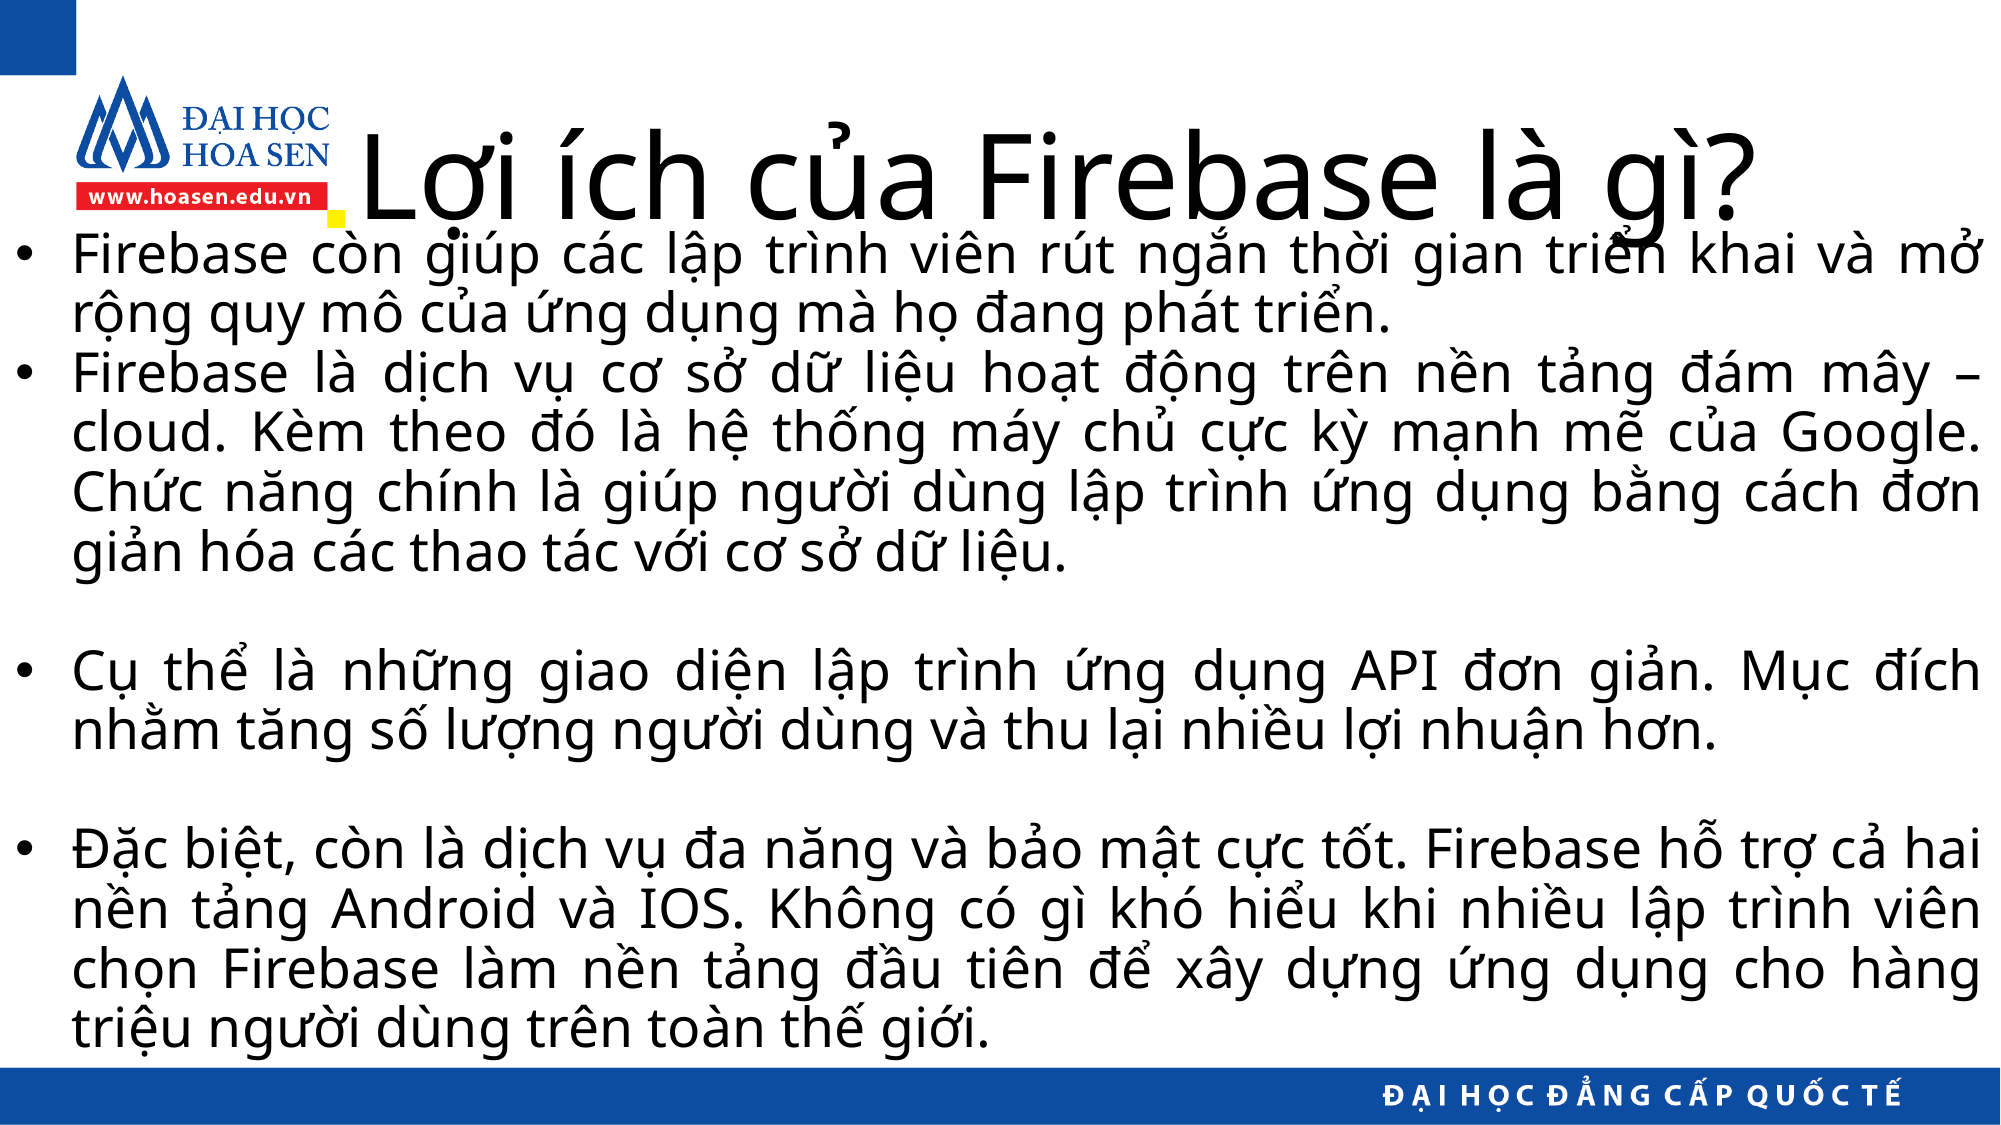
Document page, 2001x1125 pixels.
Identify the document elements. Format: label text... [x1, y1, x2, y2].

picture [0, 0, 2001, 1125]
title Lợi ích của Firebase là gì? [341, 0, 1842, 253]
text_box Firebase còn giúp các lập trình viên rút ngắn thời gian triển khai và mở rộng quy mô của ứng dụng mà họ đang phát triển. Firebase là dịch vụ cơ sở dữ liệu hoạt động trên nền tảng đám mây – cloud. Kèm theo đó là hệ thống máy chủ cực kỳ mạnh mẽ của Google. Chức năng chính là giúp người dùng lập trình ứng dụng bằng cách đơn giản hóa các thao tác với cơ sở dữ liệu. Cụ thể là những giao diện lập trình ứng dụng API đơn giản. Mục đích nhằm tăng số lượng người dùng và thu lại nhiều lợi nhuận hơn. Đặc biệt, còn là dịch vụ đa năng và bảo mật cực tốt. Firebase hỗ trợ cả hai nền tảng Android và IOS. Không có gì khó hiểu khi nhiều lập trình viên chọn Firebase làm nền tảng đầu tiên để xây dựng ứng dụng cho hàng triệu người dùng trên toàn thế giới. [0, 259, 2000, 1068]
